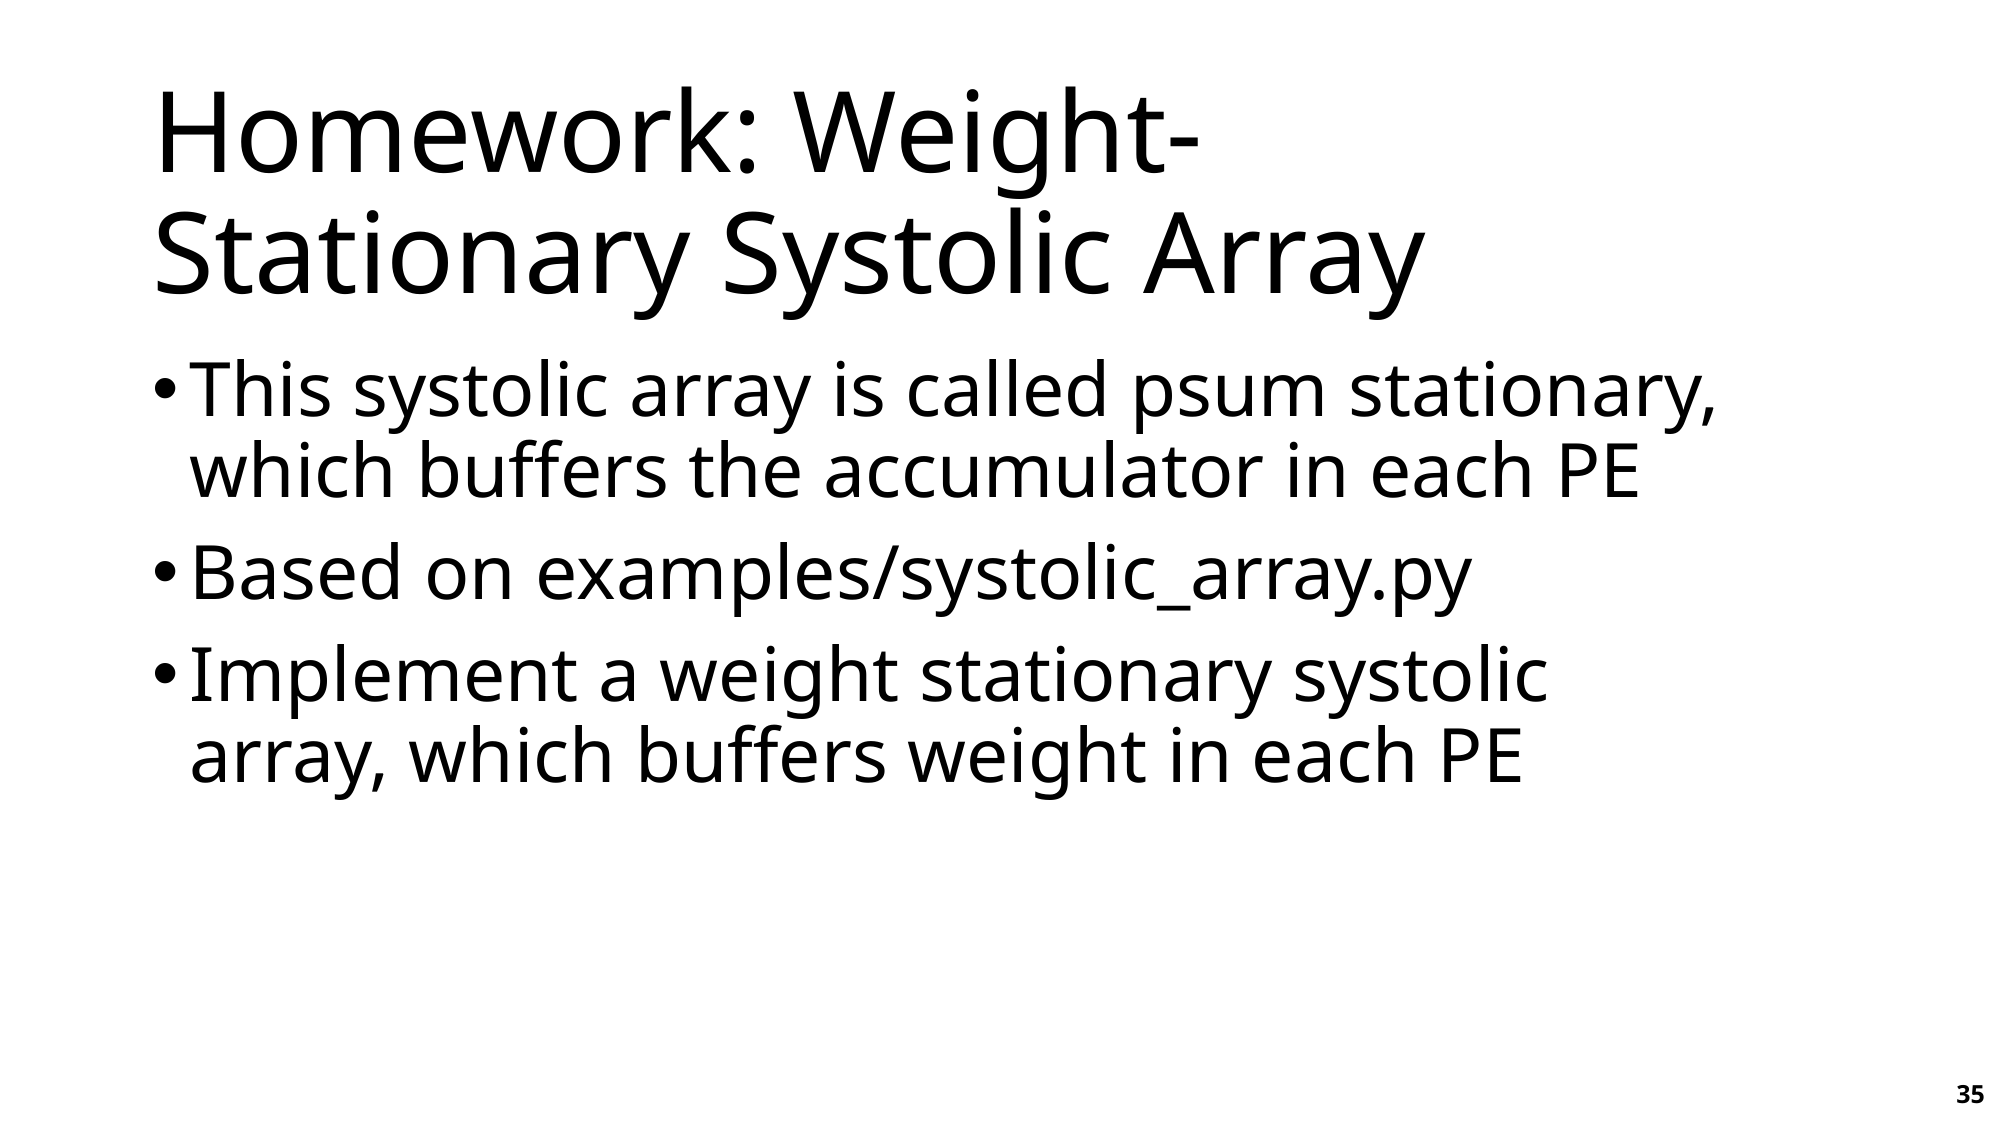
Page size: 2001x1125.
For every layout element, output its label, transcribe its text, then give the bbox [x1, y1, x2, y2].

title Homework: Weight-Stationary Systolic Array [137, 48, 1549, 344]
list This systolic array is called psum stationary, which buffers the accumulator in each PE Based on examples/systolic_array.py Implement a weight stationary systolic array, which buffers weight in each PE [137, 344, 1770, 1014]
slide_number 35 [1550, 1065, 2000, 1125]
